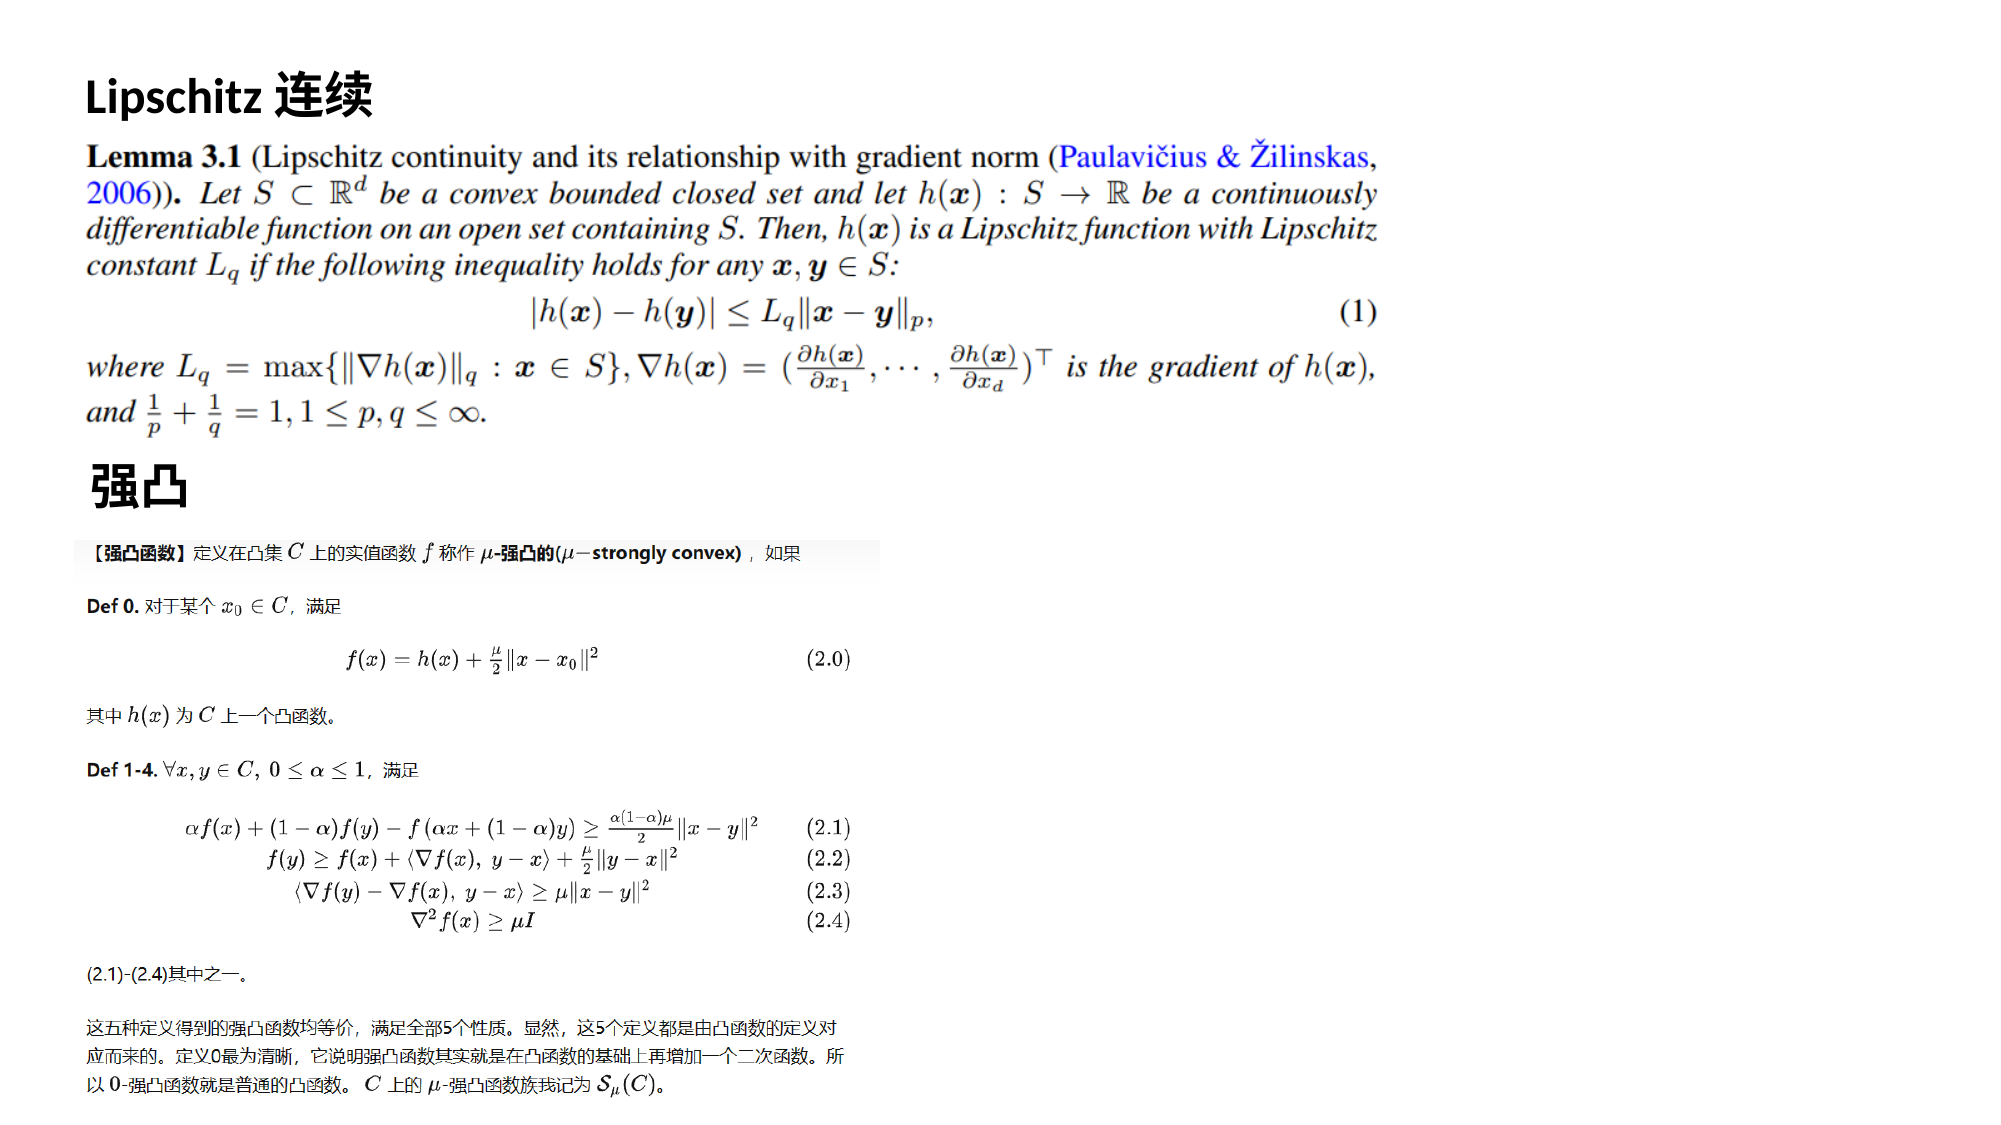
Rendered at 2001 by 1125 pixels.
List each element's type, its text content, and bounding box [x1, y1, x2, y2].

picture [74, 132, 1398, 448]
text_box 强凸 [75, 448, 206, 523]
picture [74, 540, 880, 1111]
text_box Lipschitz连续 [70, 56, 389, 132]
